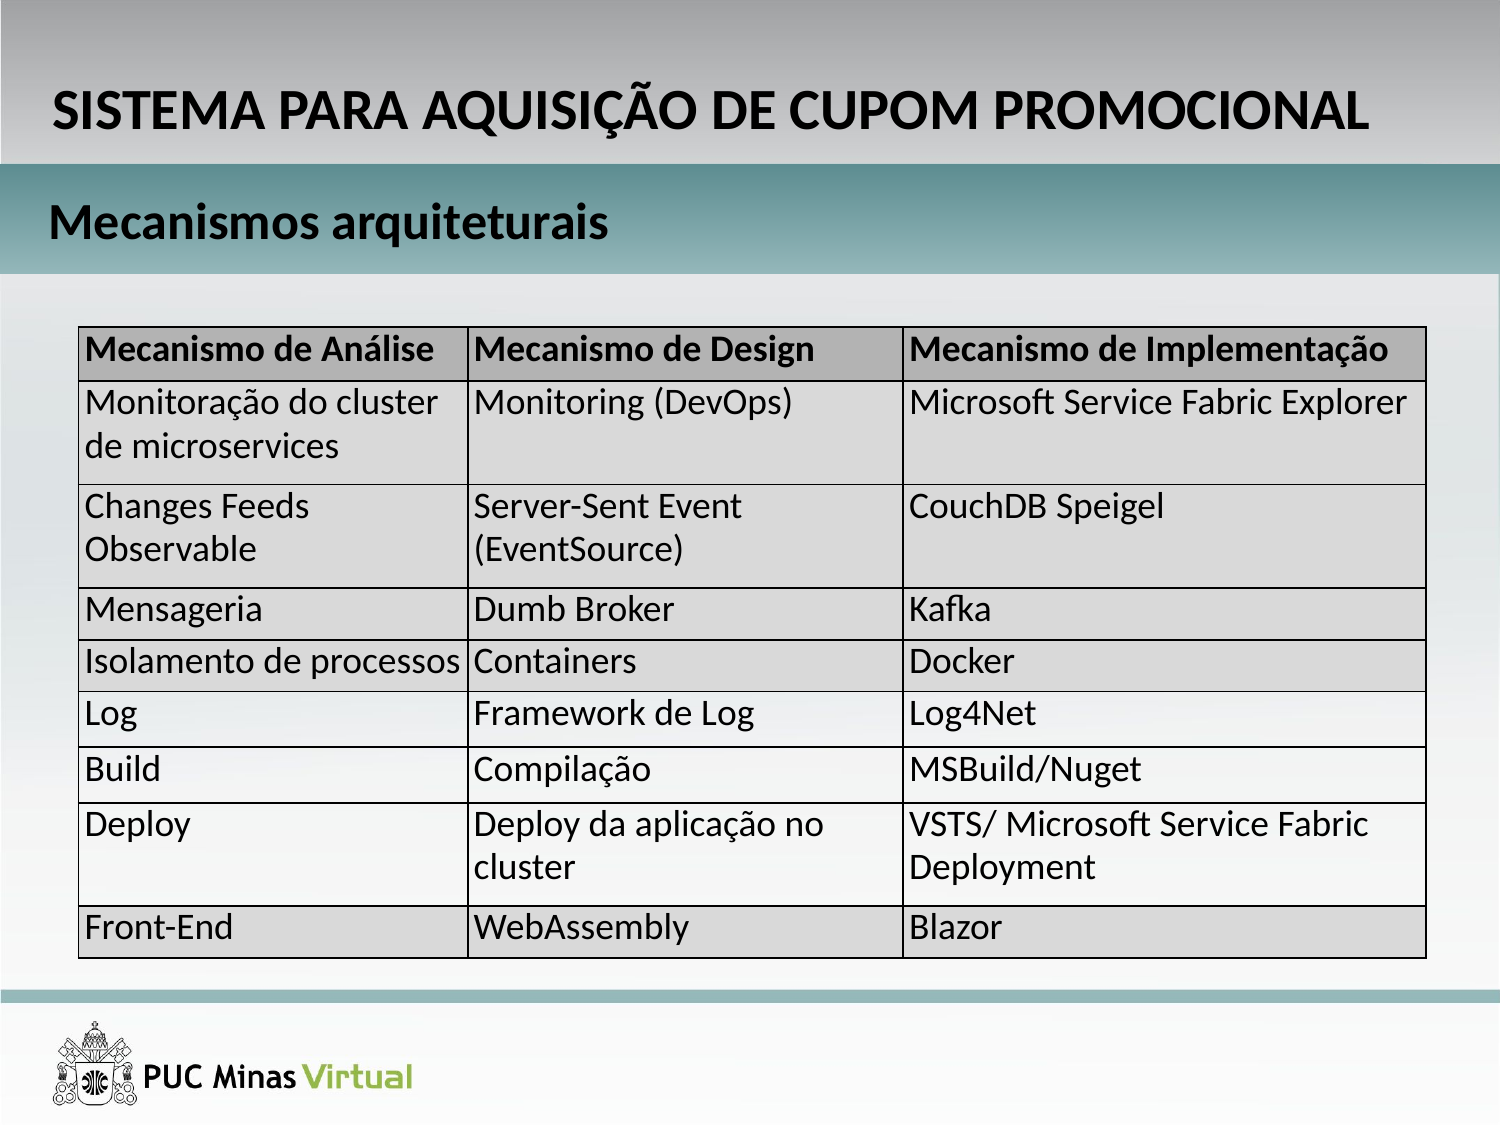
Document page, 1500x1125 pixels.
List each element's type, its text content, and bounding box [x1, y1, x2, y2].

table_cell MSBuild/Nuget [904, 748, 1425, 802]
table_cell Front-End [79, 907, 467, 957]
table_cell Mensageria [79, 589, 467, 639]
table_header Mecanismo de Design [469, 328, 902, 380]
table_cell Deploy [79, 804, 467, 905]
table_cell Blazor [904, 907, 1425, 957]
table_header Mecanismo de Análise [79, 328, 467, 380]
text_box [29, 290, 1478, 967]
table_cell Build [79, 748, 467, 802]
table_cell Compilação [469, 748, 902, 802]
table_cell Microsoft Service Fabric Explorer [904, 382, 1425, 484]
table_header Mecanismo de Implementação [904, 328, 1425, 380]
table_cell Log [79, 692, 467, 746]
table_cell Log4Net [904, 692, 1425, 746]
table_cell Monitoring (DevOps) [469, 382, 902, 484]
table_cell Server-Sent Event (EventSource) [469, 485, 902, 587]
text_box [0, 162, 1500, 275]
table_cell Docker [904, 641, 1425, 691]
text_box Mecanismos arquiteturais [33, 180, 1467, 258]
table_cell Dumb Broker [469, 589, 902, 639]
table_cell Framework de Log [469, 692, 902, 746]
table_cell Monitoração do cluster de microservices [79, 382, 467, 484]
picture [0, 275, 1500, 1125]
table_cell VSTS/ Microsoft Service Fabric Deployment [904, 804, 1425, 905]
text_box SISTEMA PARA AQUISIÇÃO DE CUPOM PROMOCIONAL [37, 75, 1486, 149]
table_cell Deploy da aplicação no cluster [469, 804, 902, 905]
table_cell Kafka [904, 589, 1425, 639]
table_cell Changes Feeds Observable [79, 485, 467, 587]
table_cell CouchDB Speigel [904, 485, 1425, 587]
table_cell WebAssembly [469, 907, 902, 957]
table_cell Isolamento de processos [79, 641, 467, 691]
table_cell Containers [469, 641, 902, 691]
picture [0, 0, 1500, 162]
